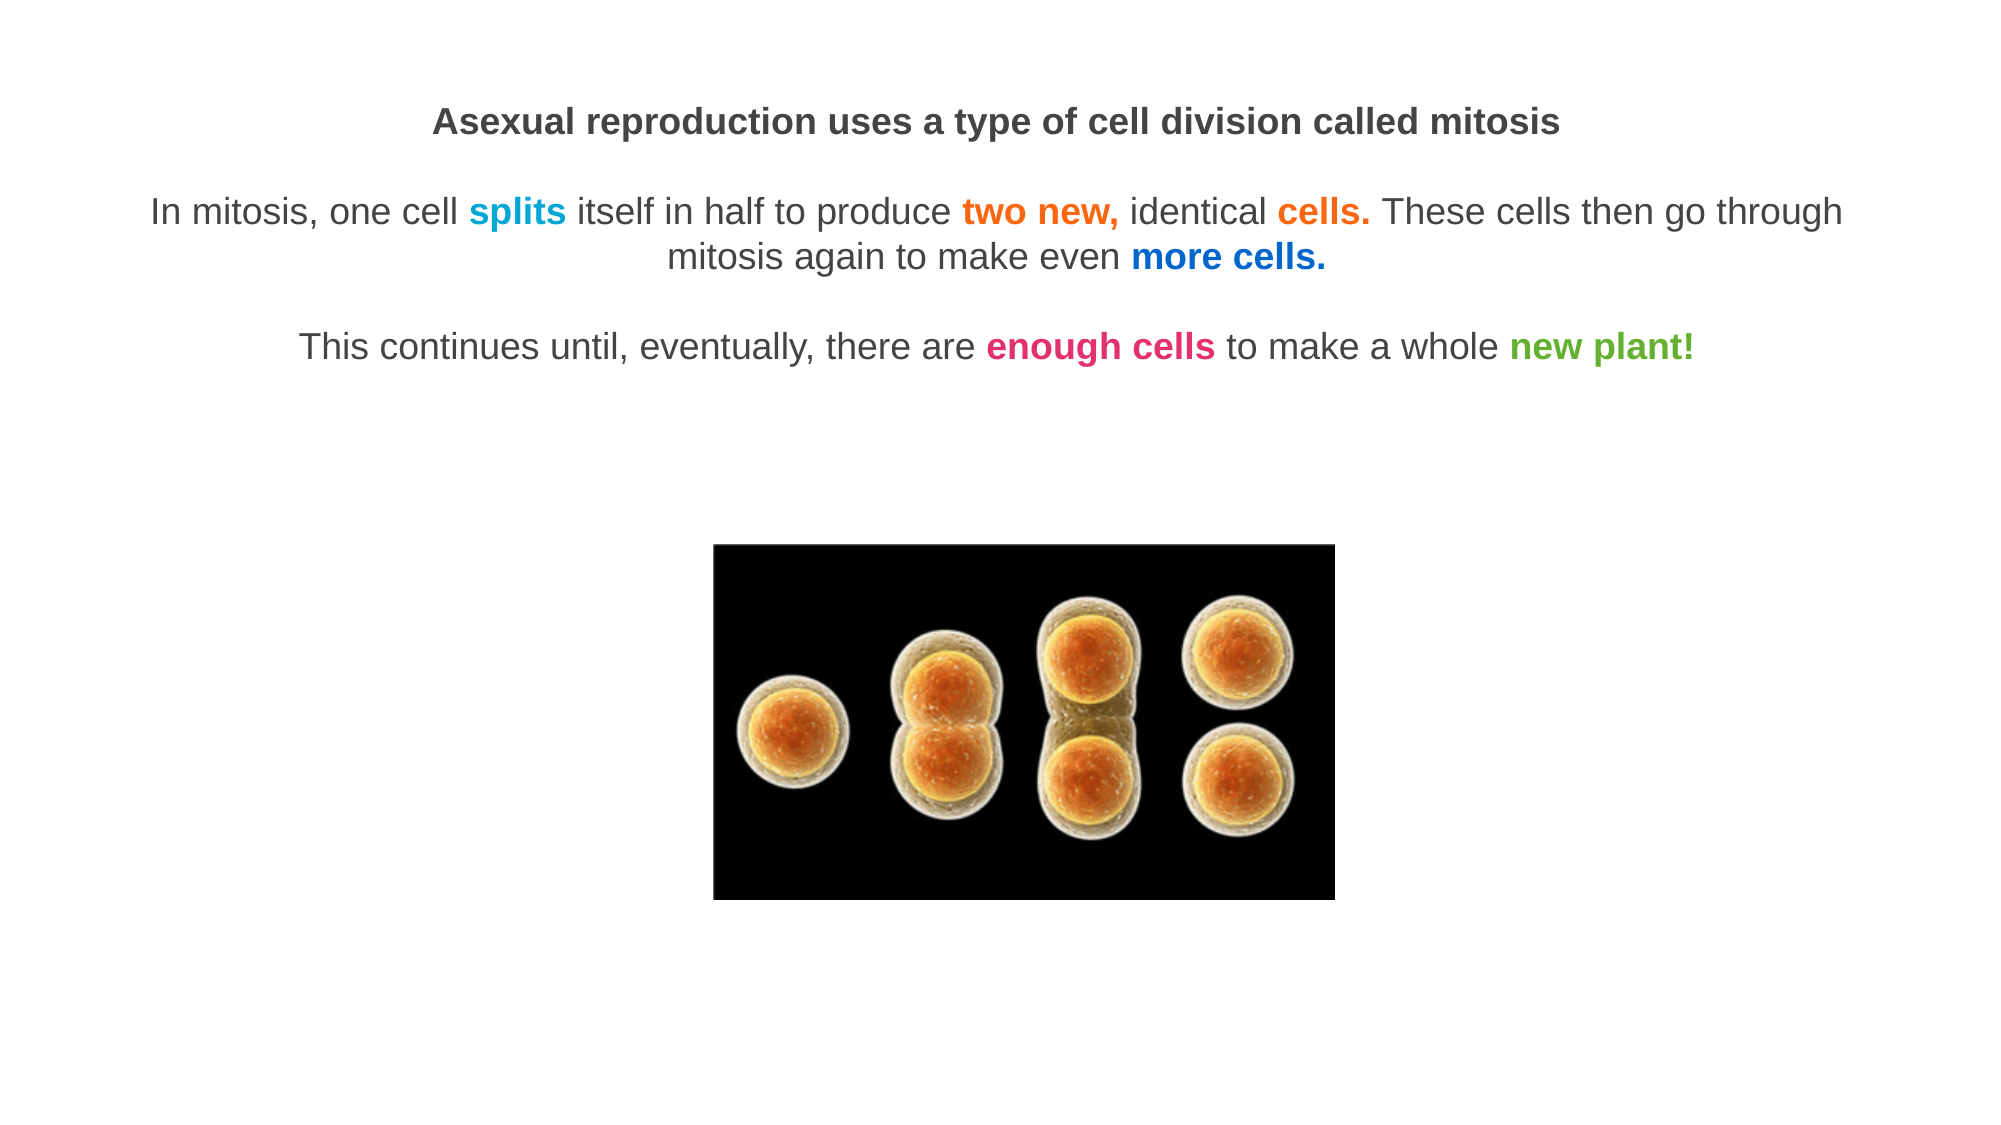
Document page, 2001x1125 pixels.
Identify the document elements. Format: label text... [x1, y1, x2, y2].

text_box Asexual reproduction uses a type of cell division called mitosis In mitosis, one cell splits itself in half to produce two new, identical cells. These cells then go through mitosis again to make even more cells. This continues until, eventually, there are enough cells to make a whole new plant! [81, 90, 1913, 375]
picture [712, 544, 1335, 900]
